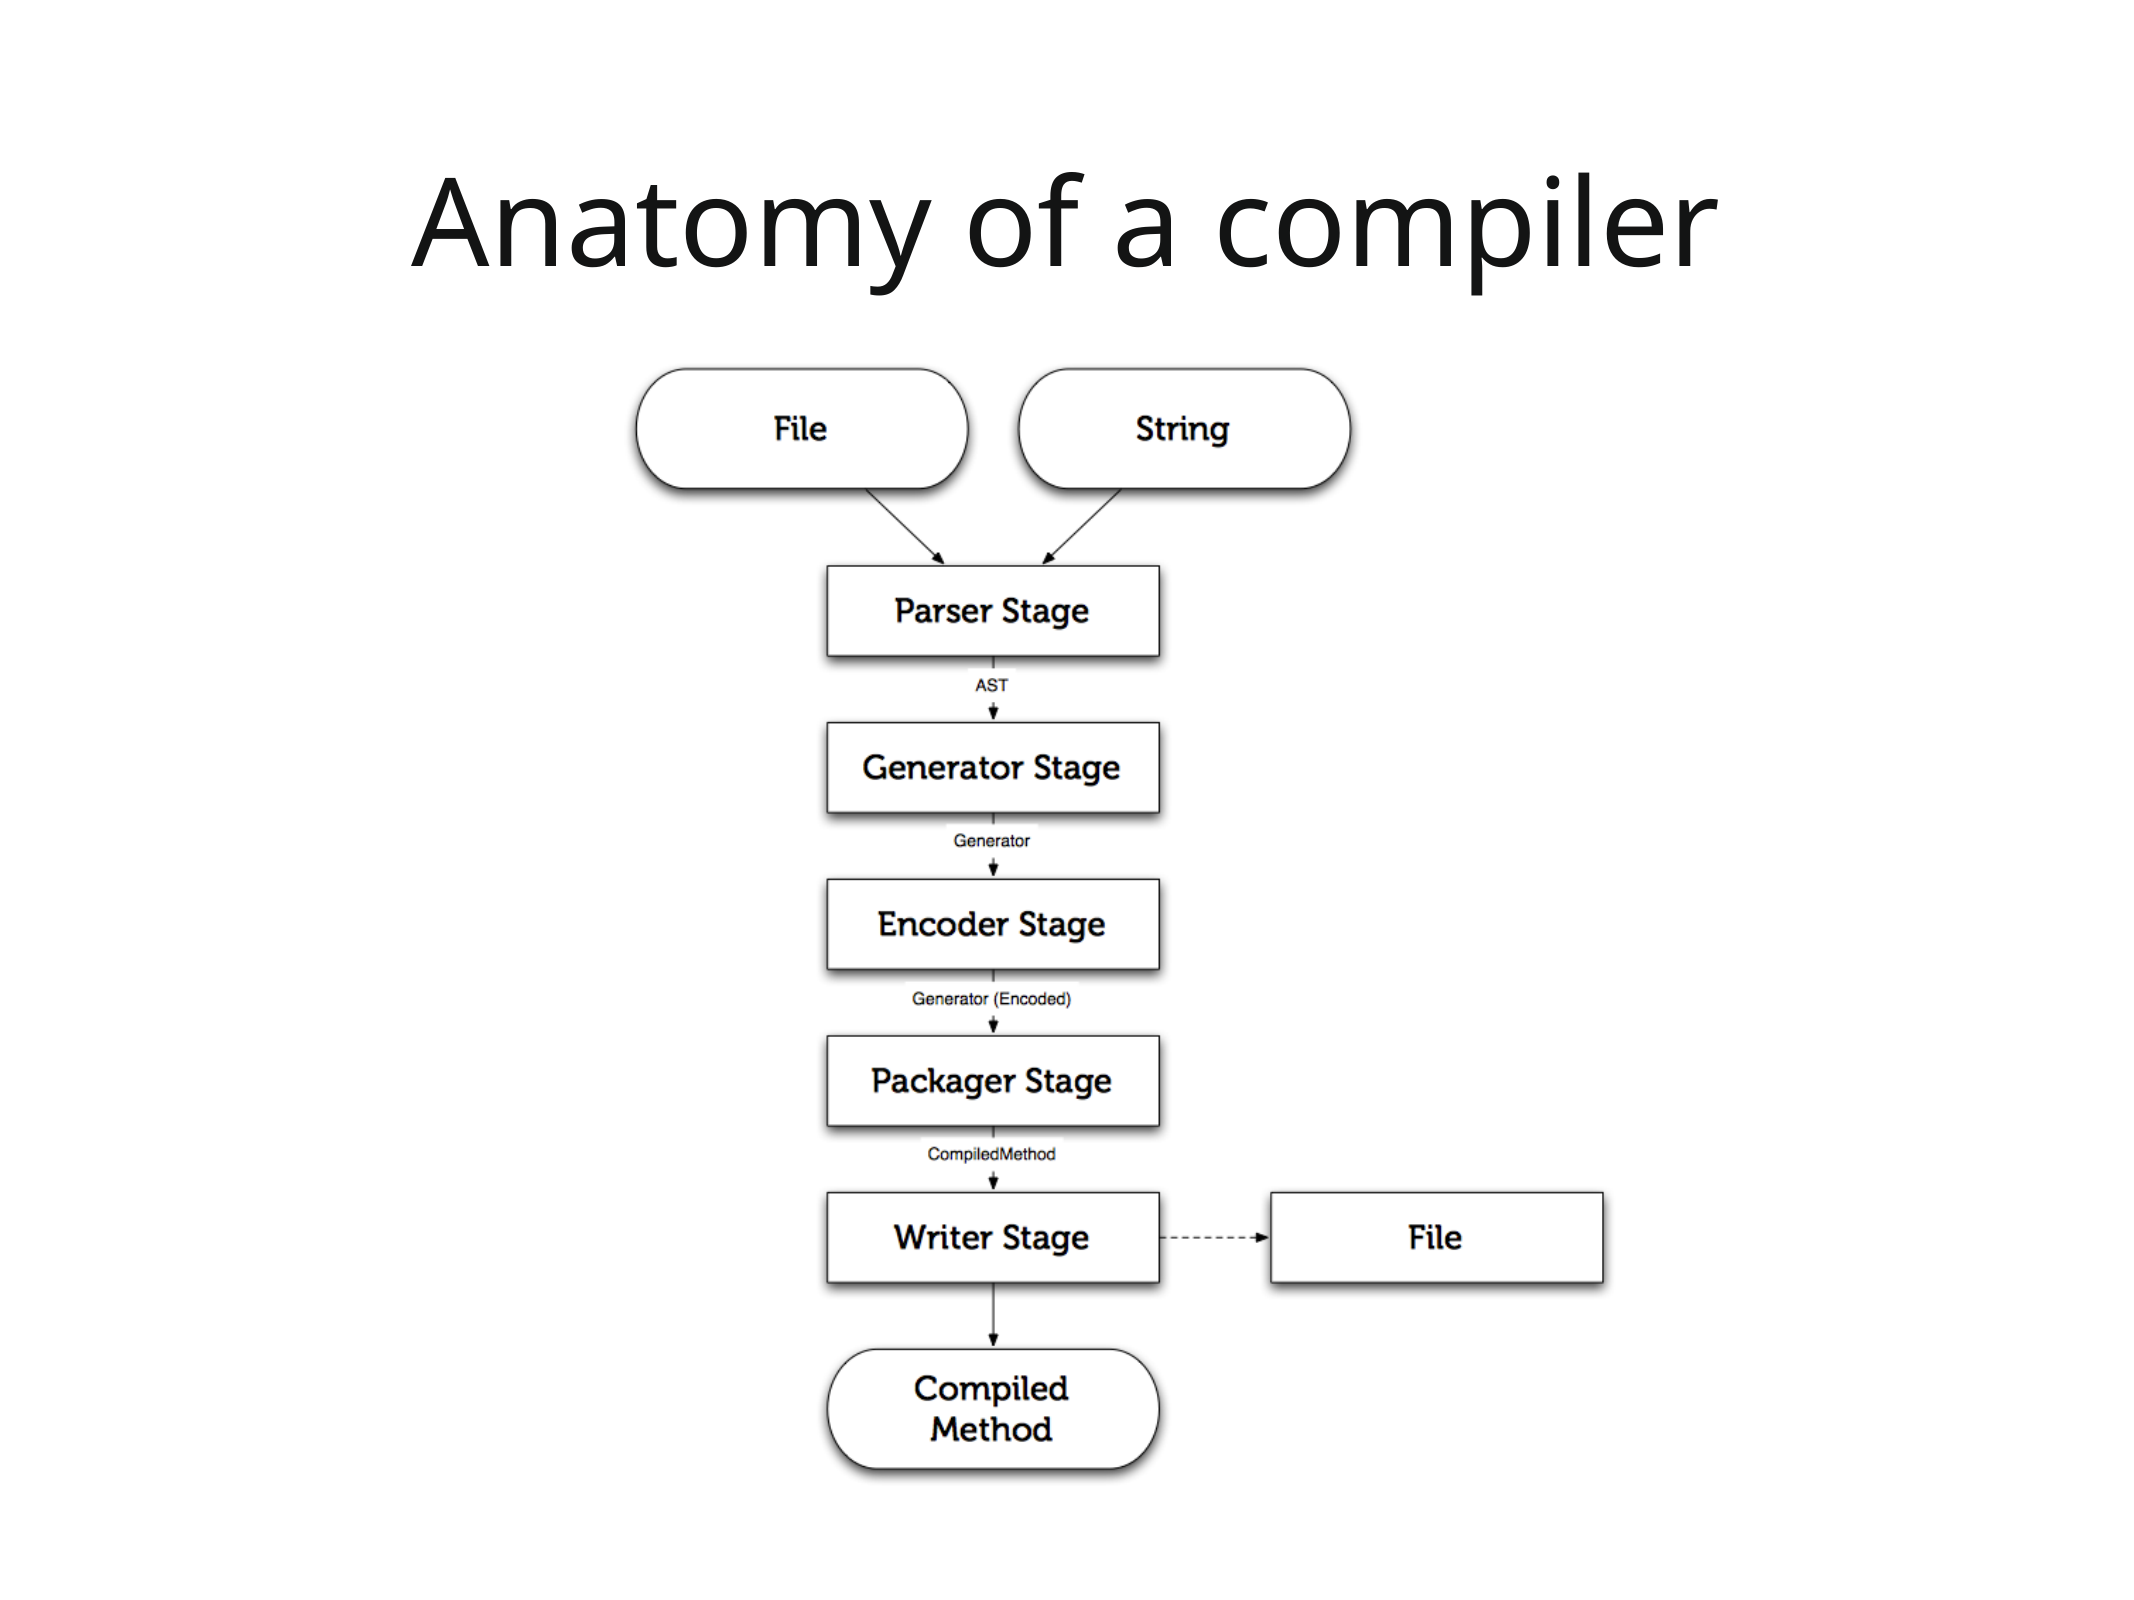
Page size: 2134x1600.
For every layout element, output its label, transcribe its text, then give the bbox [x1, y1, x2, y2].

picture [619, 358, 1618, 1491]
title Anatomy of a compiler [207, 32, 1926, 403]
